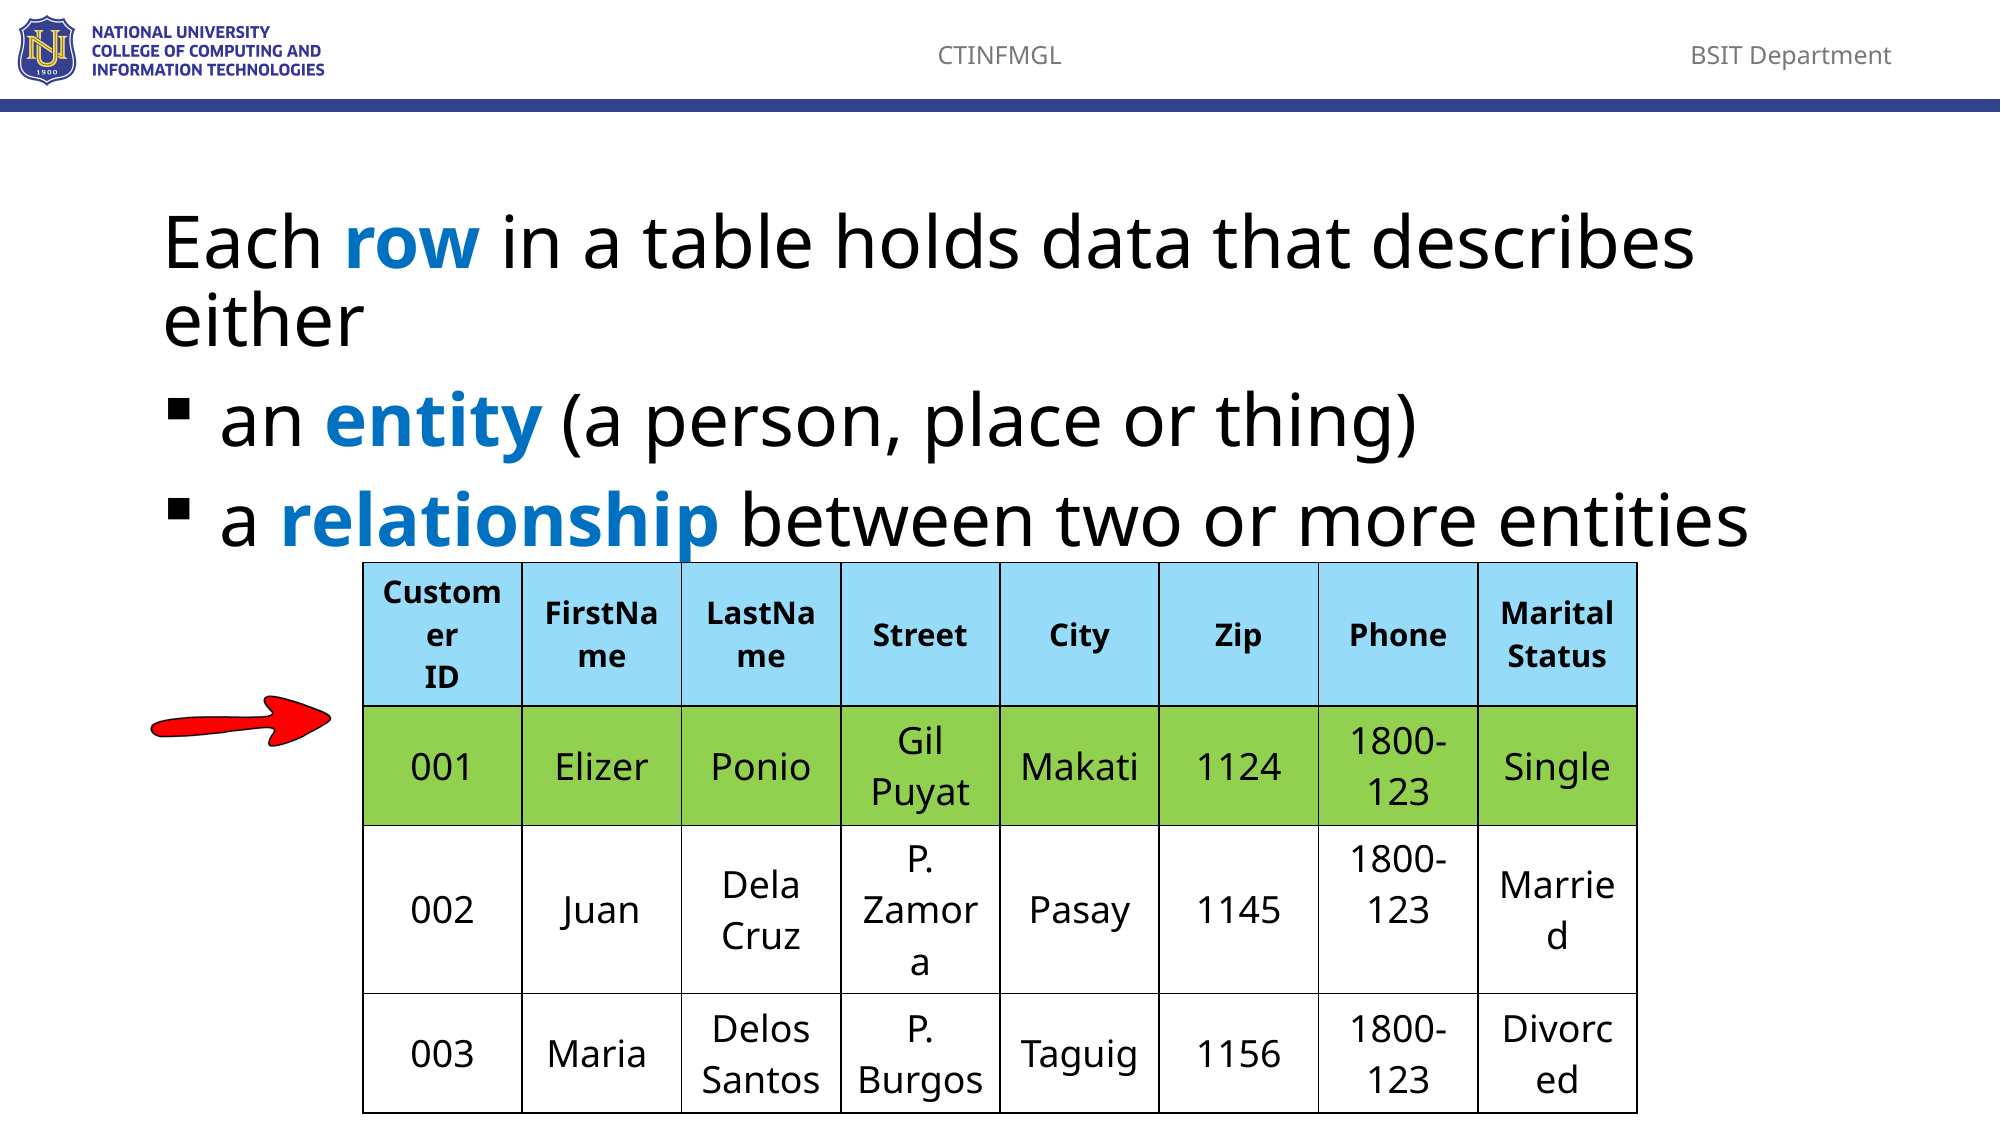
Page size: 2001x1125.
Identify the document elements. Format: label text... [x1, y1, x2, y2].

table_cell 1145 [1160, 826, 1318, 993]
table_header LastName [682, 563, 840, 705]
table_header Zip [1160, 563, 1318, 705]
table_cell 002 [364, 826, 521, 993]
table_cell Taguig [1001, 994, 1158, 1112]
table_cell Ponio [682, 707, 840, 825]
table_header FirstName [523, 563, 681, 705]
table_cell Single [1479, 707, 1636, 825]
table_cell Makati [1001, 707, 1158, 825]
table_cell P. Burgos [842, 994, 999, 1112]
text_box Each row in a table holds data that describes either an entity (a person, place or thing) a relationship between two or more entities [147, 197, 1873, 1090]
table_cell Dela Cruz [682, 826, 840, 993]
table_cell 1800-123 [1319, 994, 1477, 1112]
picture [126, 606, 364, 844]
table_cell 1800-123 [1319, 826, 1477, 993]
table_cell P. Zamora [842, 826, 999, 993]
table_cell Elizer [523, 707, 681, 825]
table_header City [1001, 563, 1158, 705]
table_cell 1156 [1160, 994, 1318, 1112]
table_cell Gil Puyat [842, 707, 999, 825]
table_cell Pasay [1001, 826, 1158, 993]
table_cell Maria [523, 994, 681, 1112]
table_cell Divorced [1479, 994, 1636, 1112]
table_header Phone [1319, 563, 1477, 705]
table_cell 1800-123 [1319, 707, 1477, 825]
table_cell Delos Santos [682, 994, 840, 1112]
table_cell 003 [364, 994, 521, 1112]
picture [0, 0, 337, 99]
table_header Street [842, 563, 999, 705]
table_cell 001 [364, 707, 521, 825]
table_header Customer ID [364, 563, 521, 705]
table_header Marital Status [1479, 563, 1636, 705]
table_cell Married [1479, 826, 1636, 993]
table_cell 1124 [1160, 707, 1318, 825]
table_cell Juan [523, 826, 681, 993]
